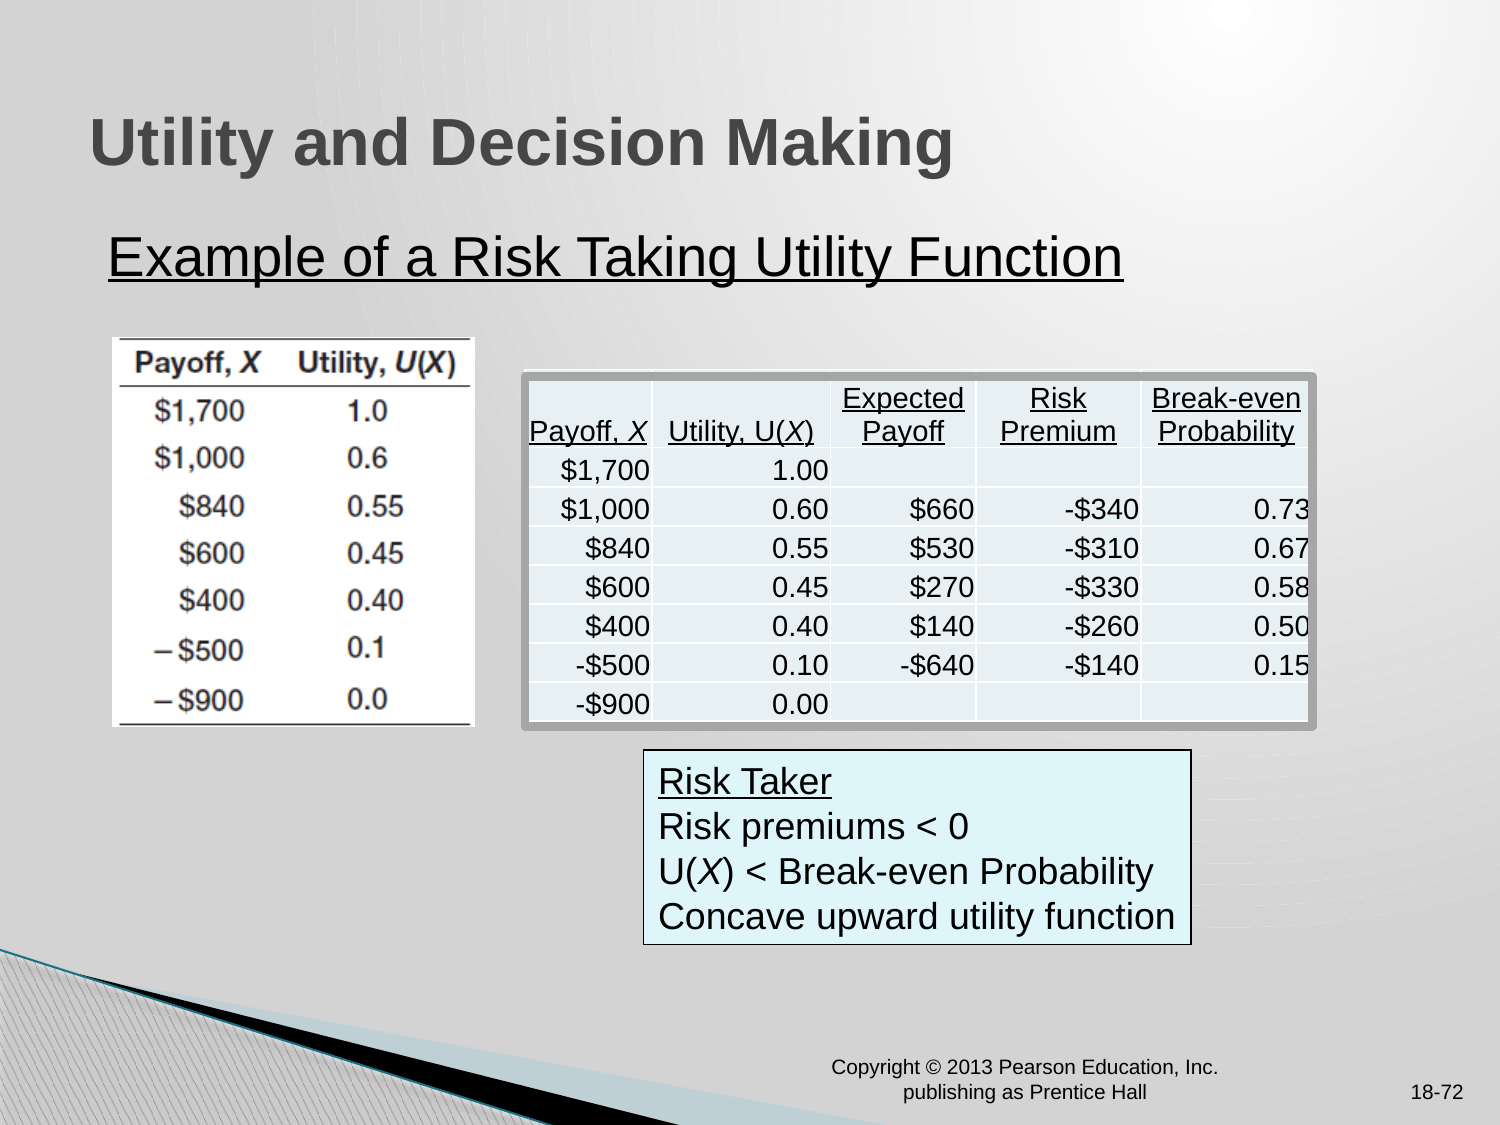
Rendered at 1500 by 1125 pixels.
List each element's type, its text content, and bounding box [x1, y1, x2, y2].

slide_number 18-72 [1362, 1051, 1479, 1112]
list Example of a Risk Taking Utility Function [74, 212, 1426, 956]
text_box Risk Taker Risk premiums < 0 U(X) < Break-even Probability Concave upward utility function [643, 749, 1191, 945]
title Utility and Decision Making [75, 45, 1425, 233]
text_box [520, 372, 1317, 731]
picture [112, 337, 476, 727]
footer Copyright © 2013 Pearson Education, Inc. publishing as Prentice Hall [812, 1051, 1238, 1112]
